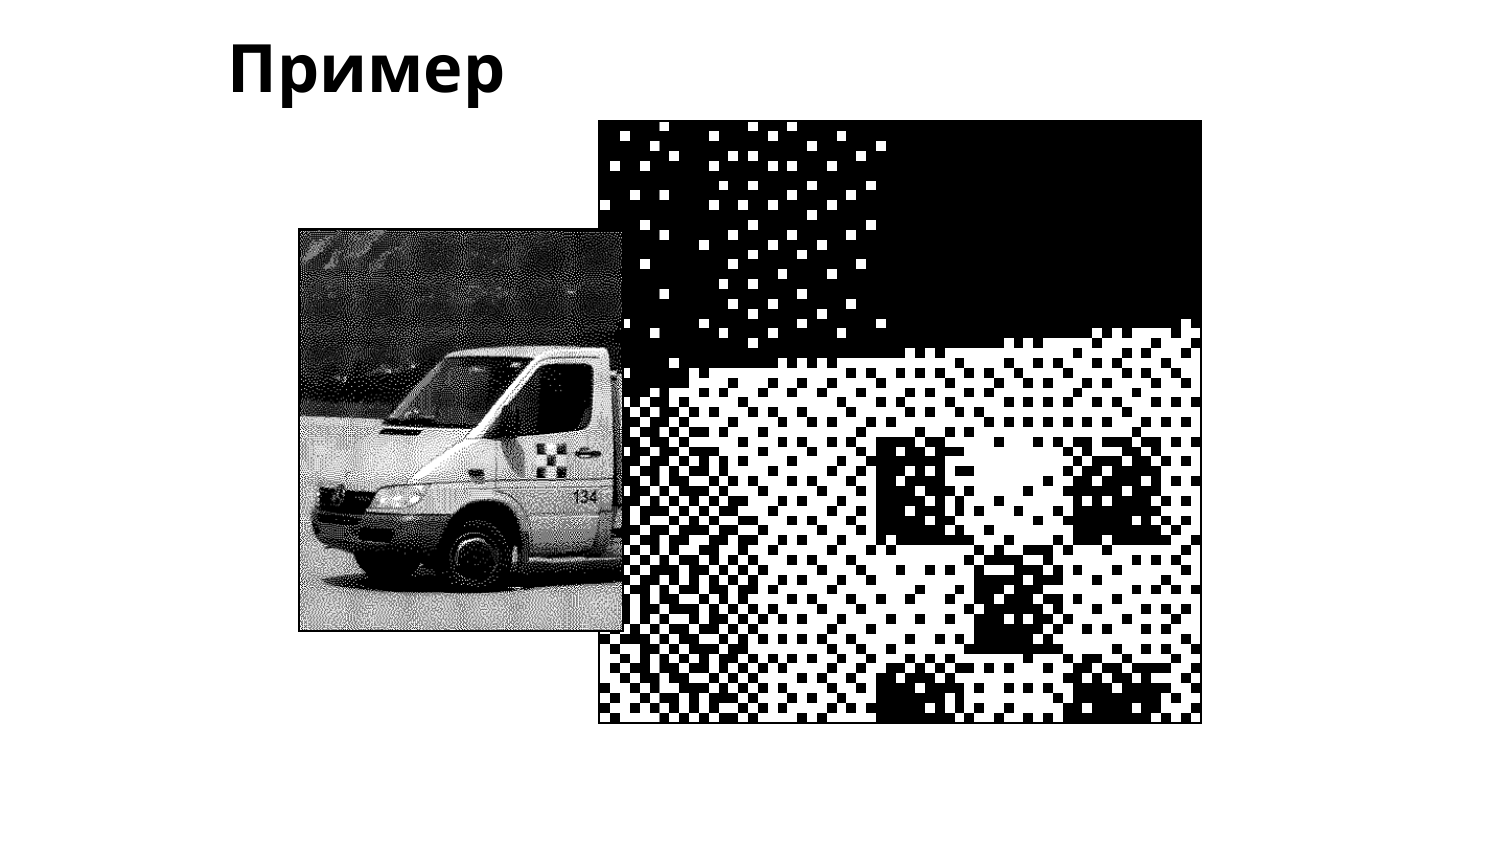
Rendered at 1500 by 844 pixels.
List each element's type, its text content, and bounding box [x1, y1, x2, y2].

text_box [299, 121, 1201, 723]
list Пример [212, 18, 1500, 826]
